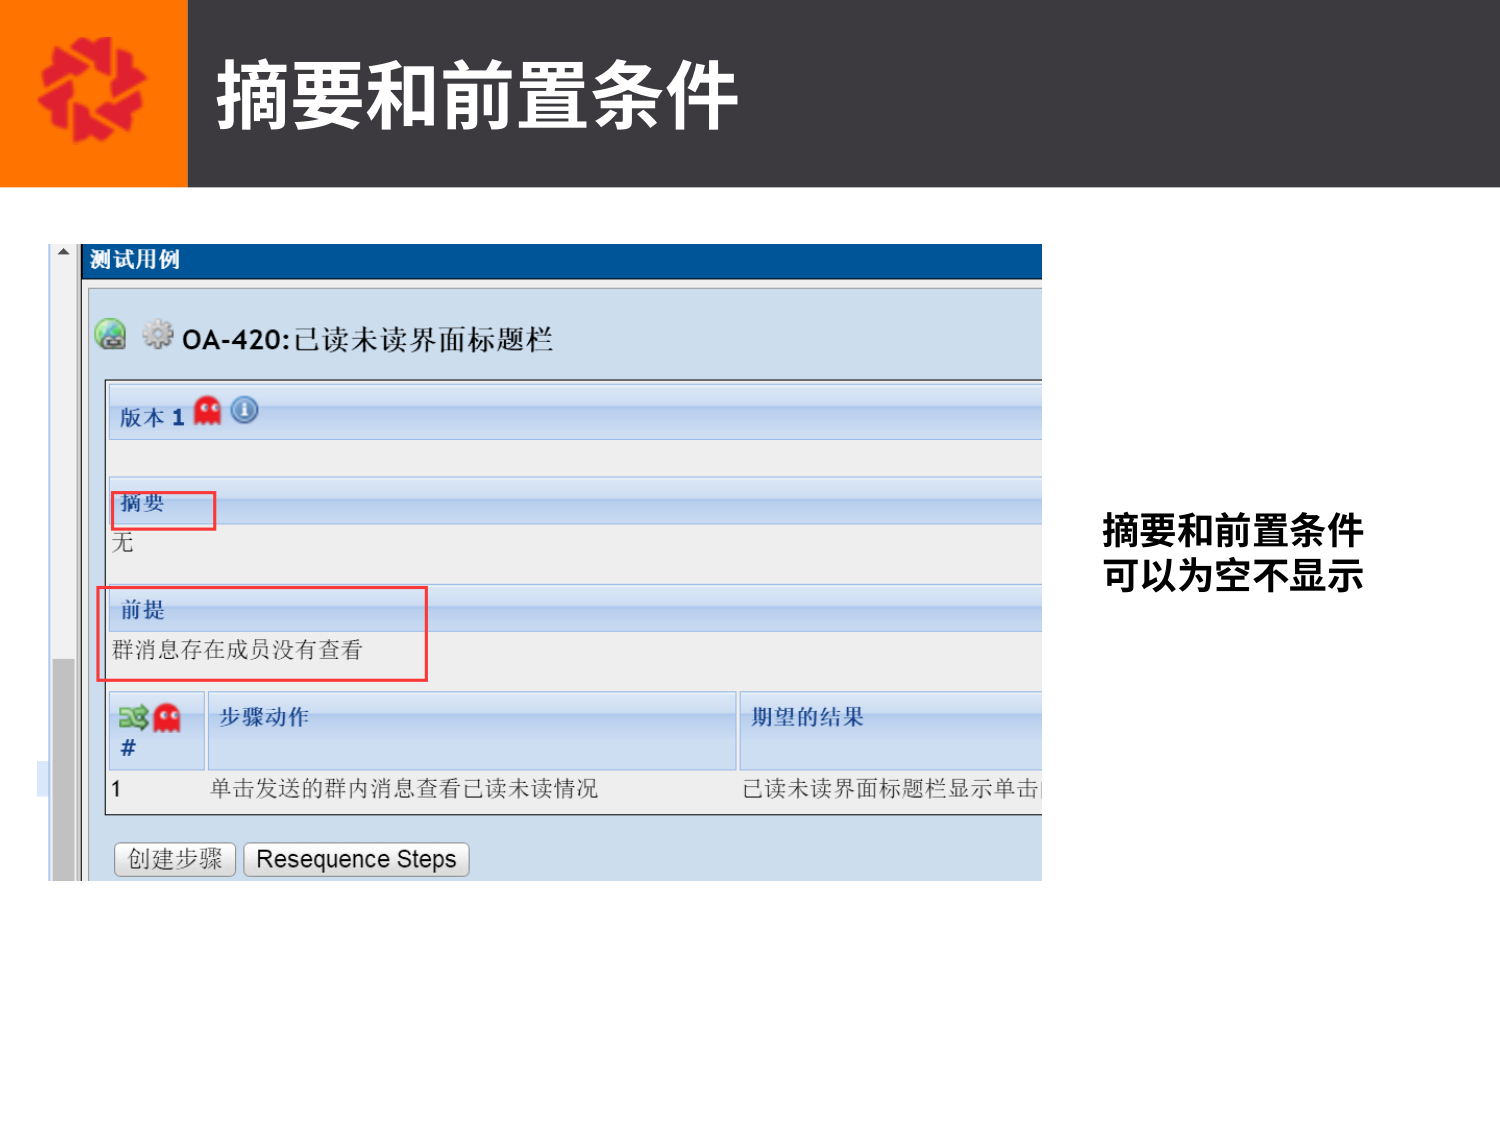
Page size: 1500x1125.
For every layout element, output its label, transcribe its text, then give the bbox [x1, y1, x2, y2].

picture [37, 37, 151, 146]
text_box 摘要和前置条件可以为空不显示 [1087, 499, 1384, 605]
title 摘要和前置条件 [199, 0, 1476, 188]
picture [37, 243, 1042, 881]
